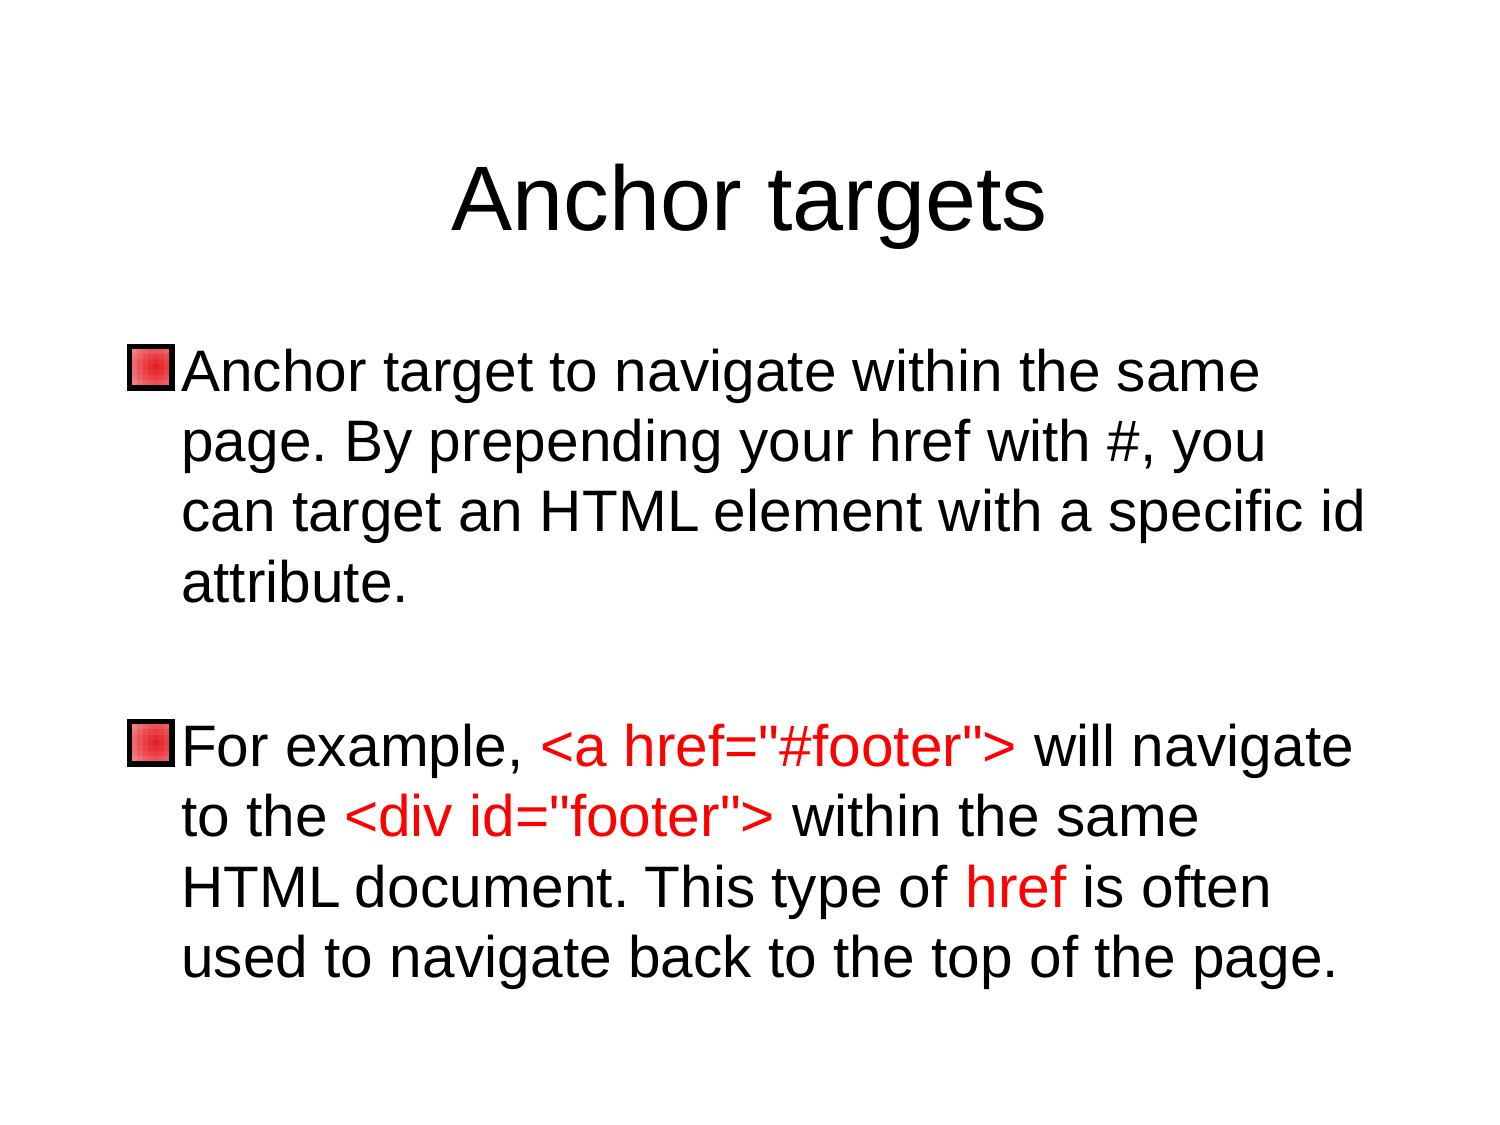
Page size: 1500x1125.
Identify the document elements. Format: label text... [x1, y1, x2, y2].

list Anchor target to navigate within the same page. By prepending your href with #, you can target an HTML element with a specific id attribute. For example, <a href="#footer"> will navigate to the <div id="footer"> within the same HTML document. This type of href is often used to navigate back to the top of the page. [112, 324, 1388, 1000]
picture [127, 719, 175, 767]
title Anchor targets [112, 99, 1388, 288]
picture [127, 344, 175, 391]
